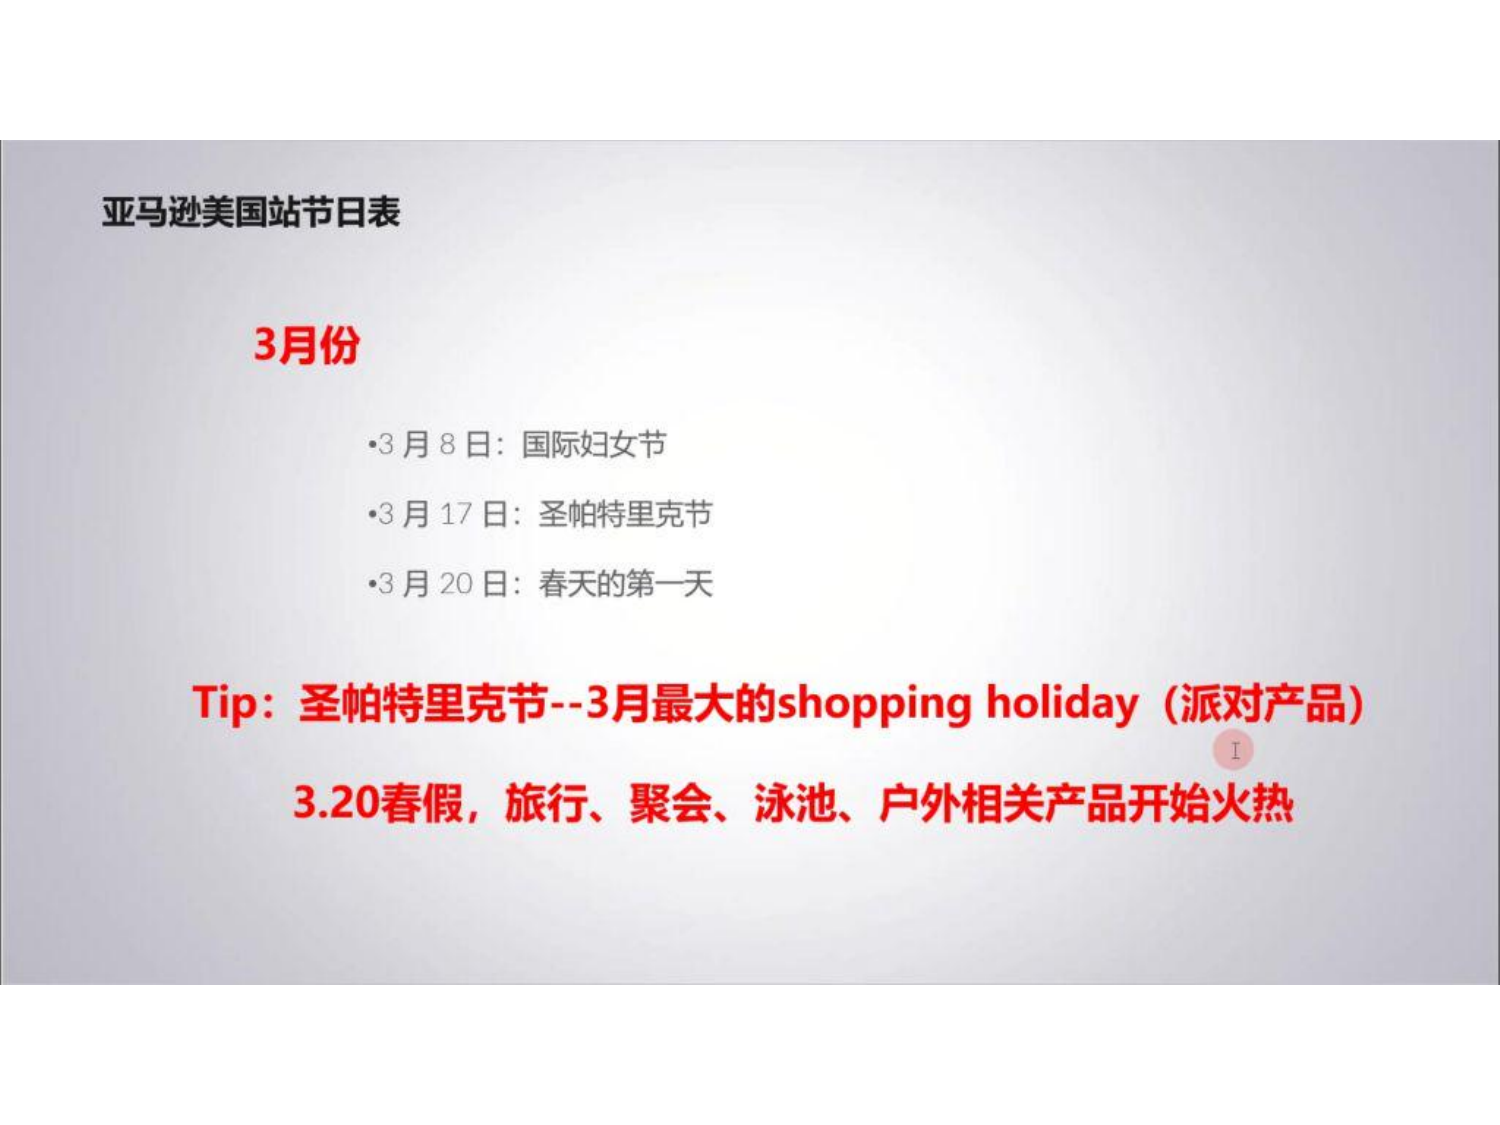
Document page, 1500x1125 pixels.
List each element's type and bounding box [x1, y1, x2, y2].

picture [0, 140, 1500, 985]
